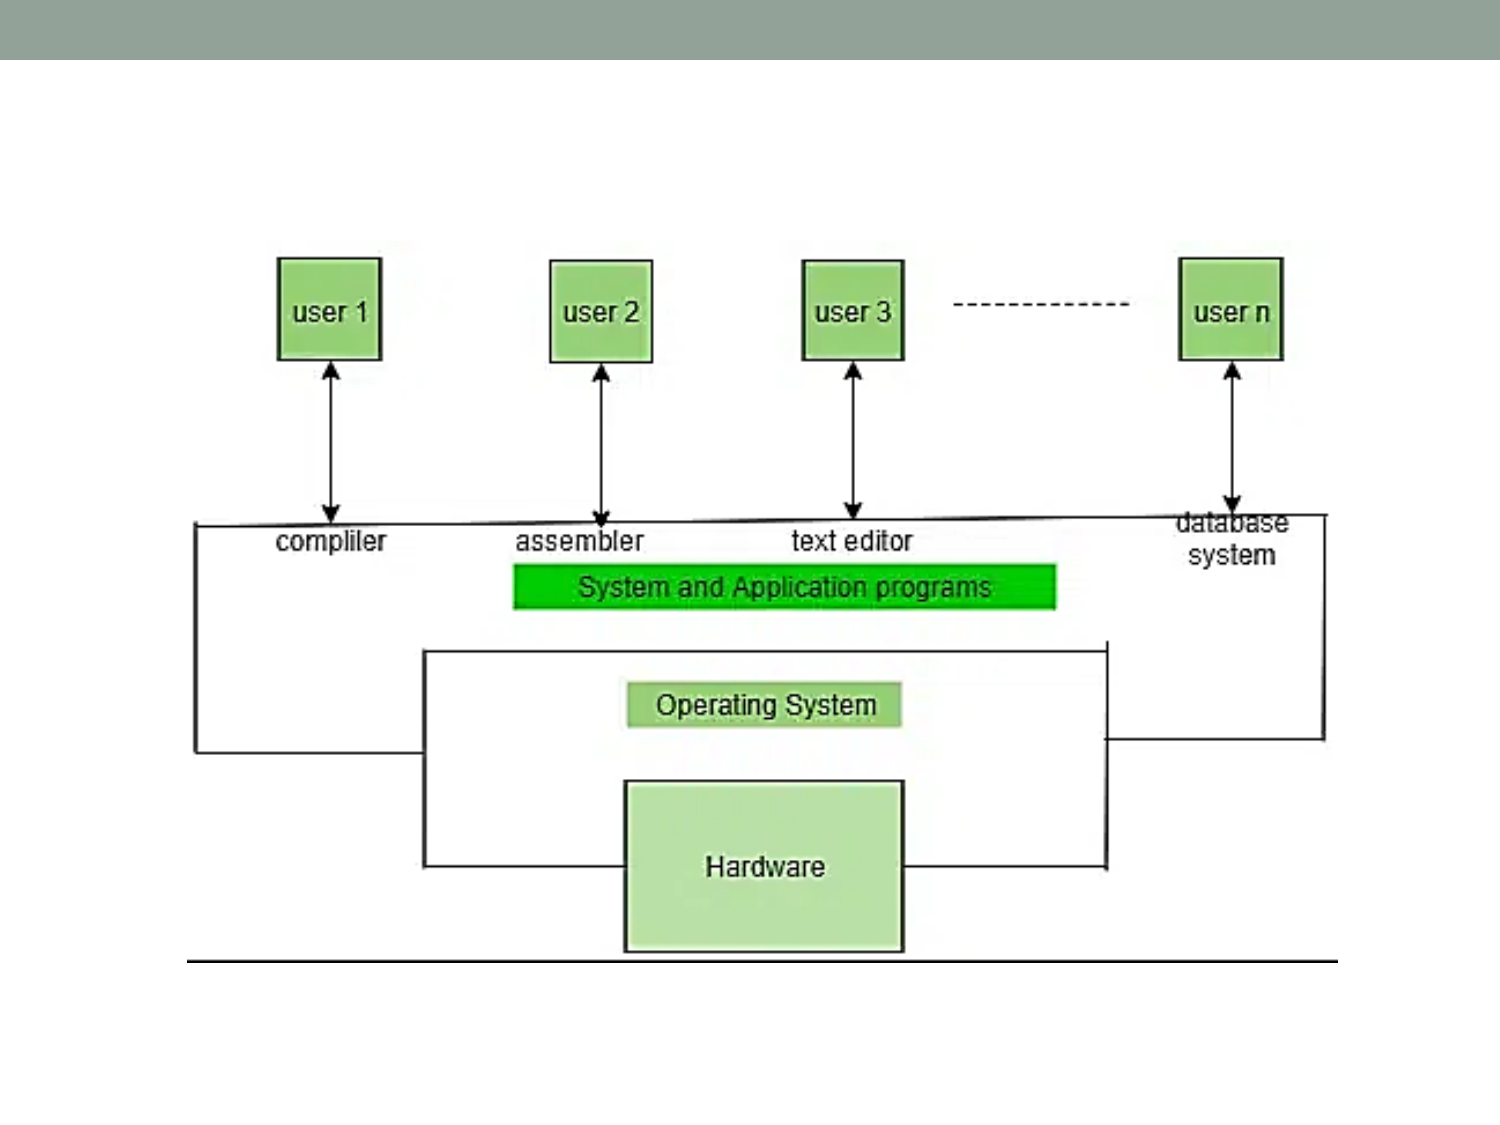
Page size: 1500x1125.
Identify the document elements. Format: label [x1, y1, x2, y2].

picture [187, 237, 1338, 963]
